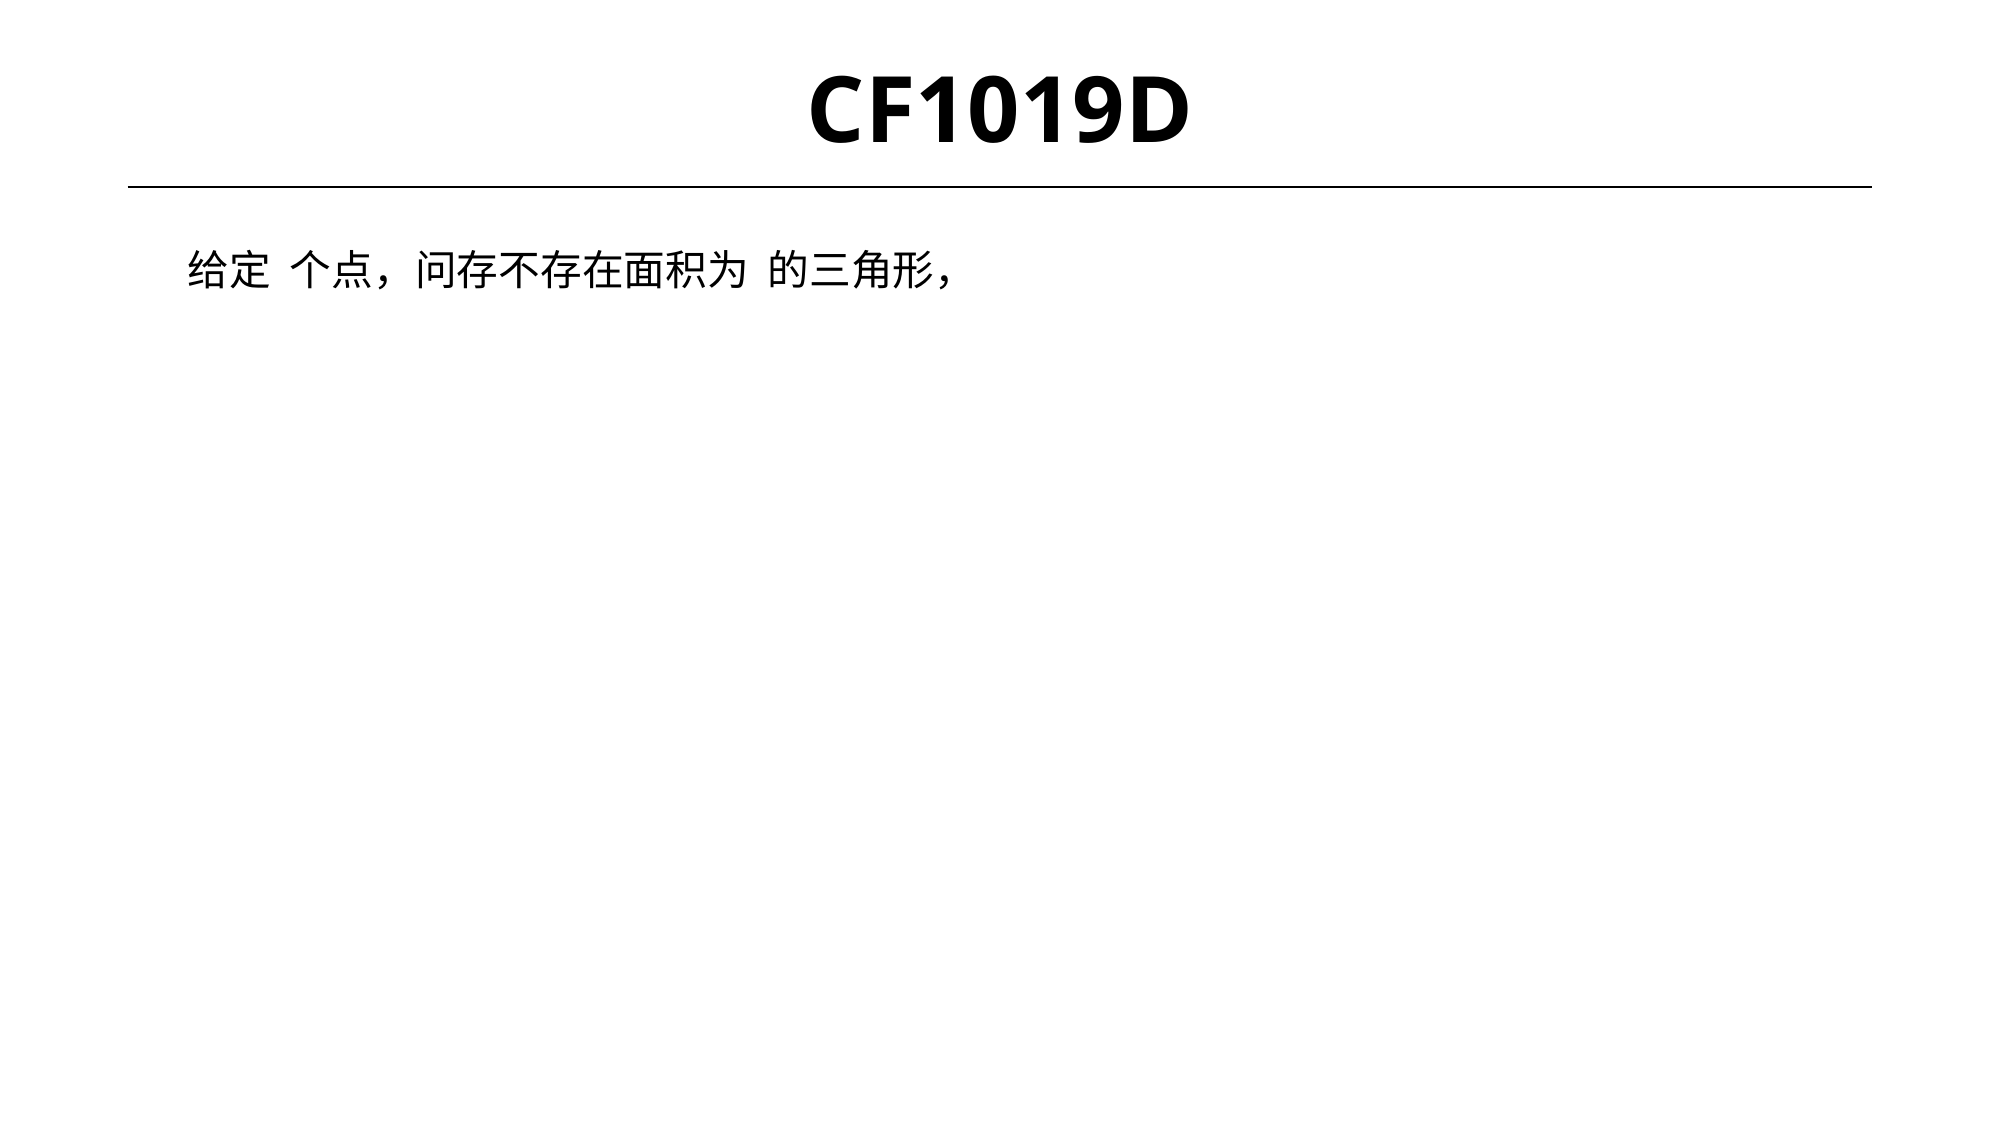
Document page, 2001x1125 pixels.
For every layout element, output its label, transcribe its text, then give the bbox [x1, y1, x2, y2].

title CF1019D [249, 18, 1750, 171]
